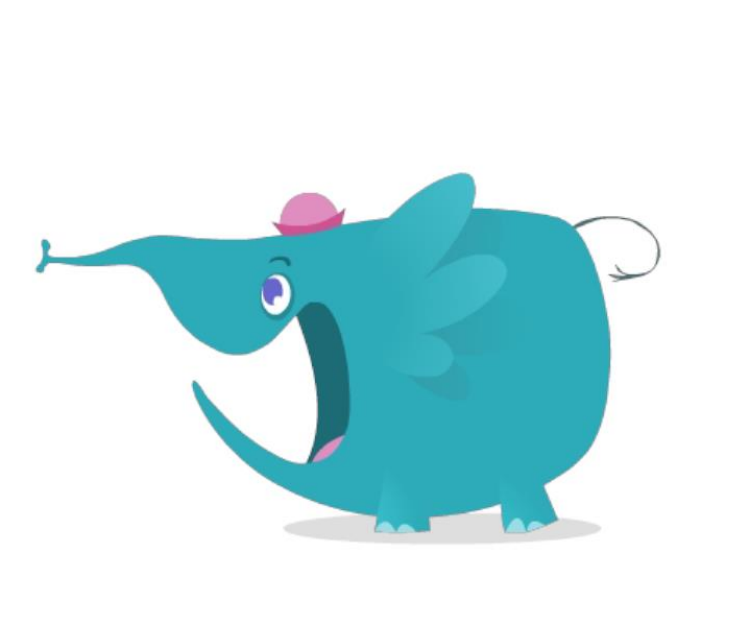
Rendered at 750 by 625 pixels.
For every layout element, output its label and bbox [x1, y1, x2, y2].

text_box [0, 0, 750, 625]
